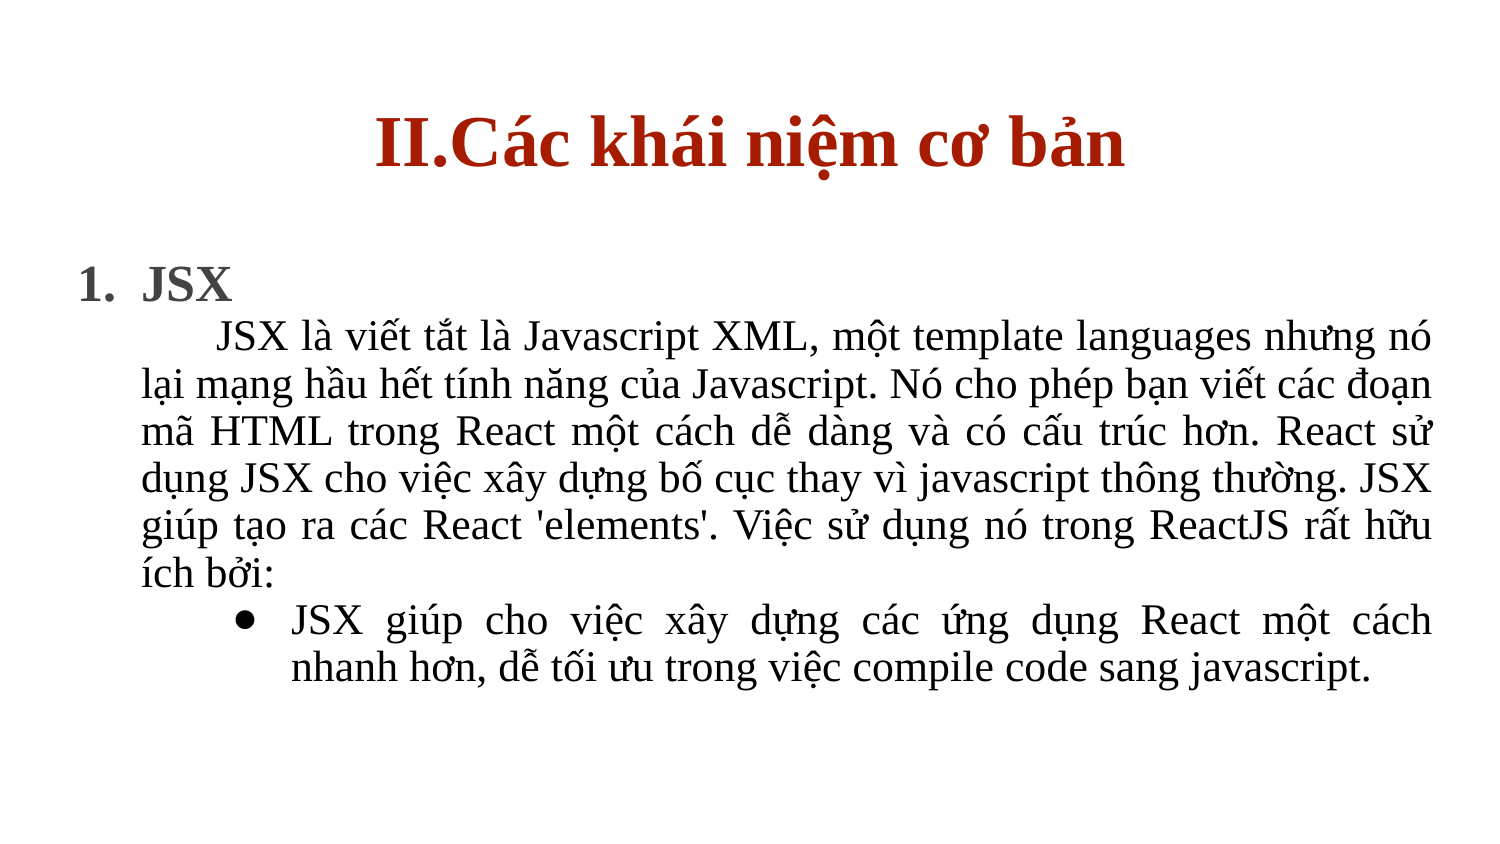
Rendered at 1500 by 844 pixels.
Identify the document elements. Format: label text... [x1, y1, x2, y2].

subtitle JSX JSX là viết tắt là Javascript XML, một template languages nhưng nó lại mạng hầu hết tính năng của Javascript. Nó cho phép bạn viết các đoạn mã HTML trong React một cách dễ dàng và có cấu trúc hơn. React sử dụng JSX cho việc xây dựng bố cục thay vì javascript thông thường. JSX giúp tạo ra các React 'elements'. Việc sử dụng nó trong ReactJS rất hữu ích bởi: JSX giúp cho việc xây dựng các ứng dụng React một cách nhanh hơn, dễ tối ưu trong việc compile code sang javascript. [51, 241, 1449, 811]
title Các khái niệm cơ bản [51, 80, 1449, 197]
